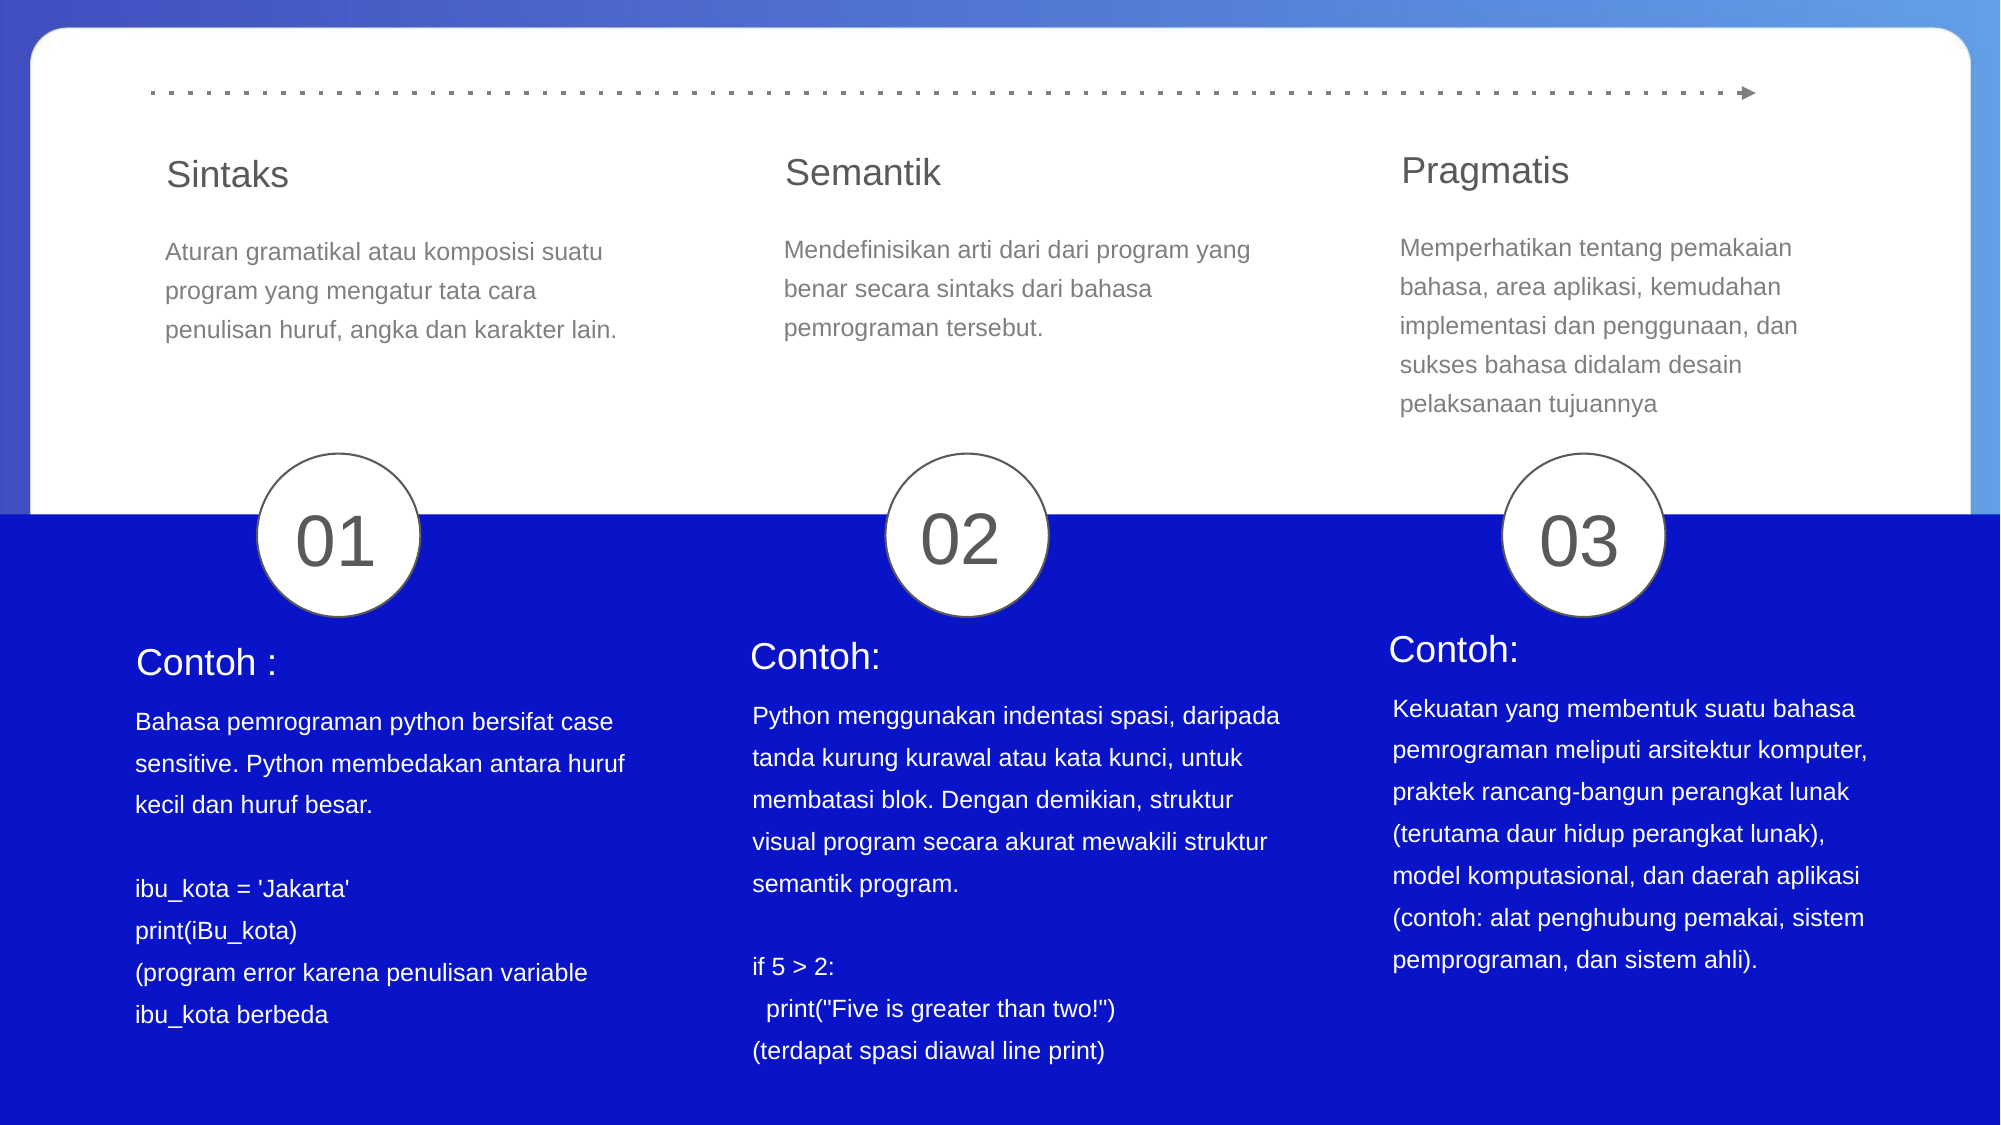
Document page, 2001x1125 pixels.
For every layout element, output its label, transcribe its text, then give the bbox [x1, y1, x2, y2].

picture [0, 0, 2001, 1125]
text_box Mendefinisikan arti dari dari program yang benar secara sintaks dari bahasa pemrograman tersebut. [783, 224, 1254, 342]
text_box Contoh: [735, 624, 921, 685]
text_box [0, 514, 2000, 1125]
text_box Contoh : [121, 630, 307, 685]
text_box Aturan gramatikal atau komposisi suatu program yang mengatur tata cara penulisan huruf, angka dan karakter lain. [164, 226, 635, 344]
text_box Pragmatis [1401, 136, 1583, 191]
text_box 02 [920, 474, 1007, 580]
text_box Bahasa pemrograman python bersifat case sensitive. Python membedakan antara huruf kecil dan huruf besar. ibu_kota = 'Jakarta' print(iBu_kota) (program error karena penulisan variable ibu_kota berbeda [120, 685, 643, 1036]
text_box Sintaks [166, 141, 295, 196]
text_box Kekuatan yang membentuk suatu bahasa pemrograman meliputi arsitektur komputer, praktek rancang-bangun perangkat lunak (terutama daur hidup perangkat lunak), model komputasional, dan daerah aplikasi (contoh: alat penghubung pemakai, sistem pemprograman, dan sistem ahli). [1377, 672, 1901, 981]
text_box [256, 453, 421, 618]
text_box 03 [1539, 476, 1626, 582]
text_box [885, 453, 1049, 618]
text_box Memperhatikan tentang pemakaian bahasa, area aplikasi, kemudahan implementasi dan penggunaan, dan sukses bahasa didalam desain pelaksanaan tujuannya [1399, 222, 1870, 418]
text_box Contoh: [1373, 617, 1559, 678]
text_box Semantik [785, 139, 954, 193]
text_box Python menggunakan indentasi spasi, daripada tanda kurung kurawal atau kata kunci, untuk membatasi blok. Dengan demikian, struktur visual program secara akurat mewakili struktur semantik program. if 5 > 2: print("Five is greater than two!") (terdapat spasi diawal line print) [737, 680, 1304, 1072]
text_box 01 [295, 476, 382, 582]
text_box [1502, 453, 1666, 618]
